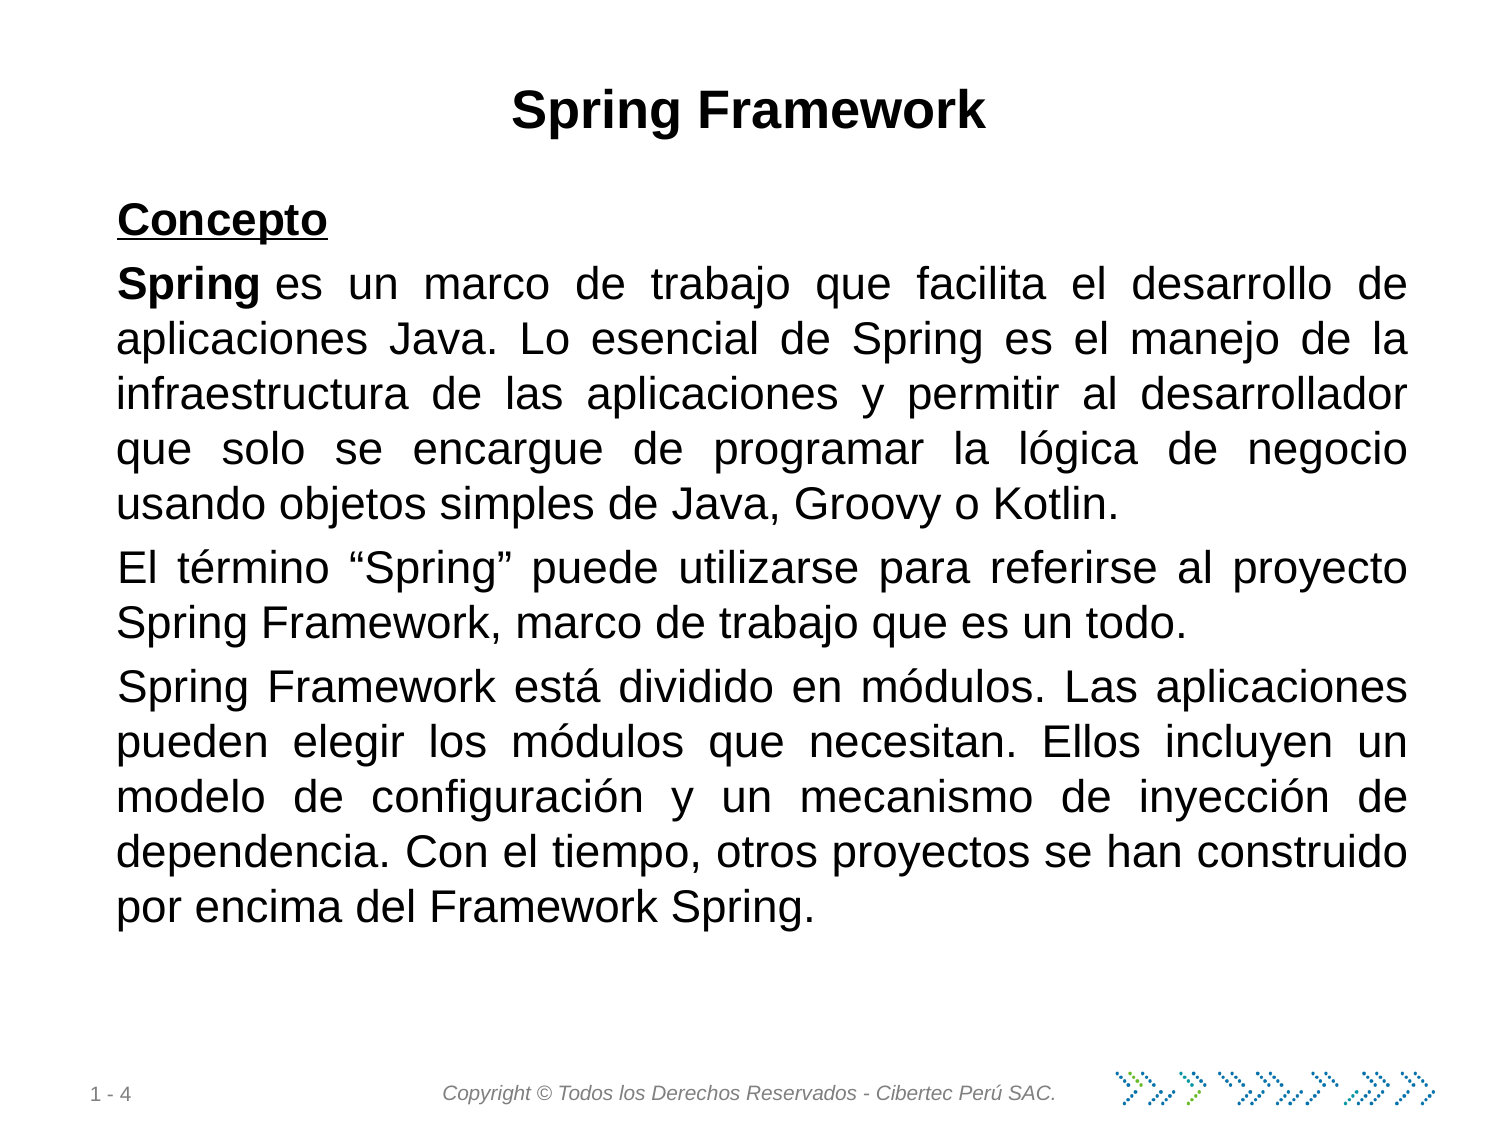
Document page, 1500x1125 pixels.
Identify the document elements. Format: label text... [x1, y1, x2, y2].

list Concepto Spring es un marco de trabajo que facilita el desarrollo de aplicaciones Java. Lo esencial de Spring es el manejo de la infraestructura de las aplicaciones y permitir al desarrollador que solo se encargue de programar la lógica de negocio usando objetos simples de Java, Groovy o Kotlin. El término “Spring” puede utilizarse para referirse al proyecto Spring Framework, marco de trabajo que es un todo. Spring Framework está dividido en módulos. Las aplicaciones pueden elegir los módulos que necesitan. Ellos incluyen un modelo de configuración y un mecanismo de inyección de dependencia. Con el tiempo, otros proyectos se han construido por encima del Framework Spring. [112, 187, 1412, 947]
picture [1107, 1071, 1445, 1108]
title Spring Framework [99, 72, 1399, 216]
